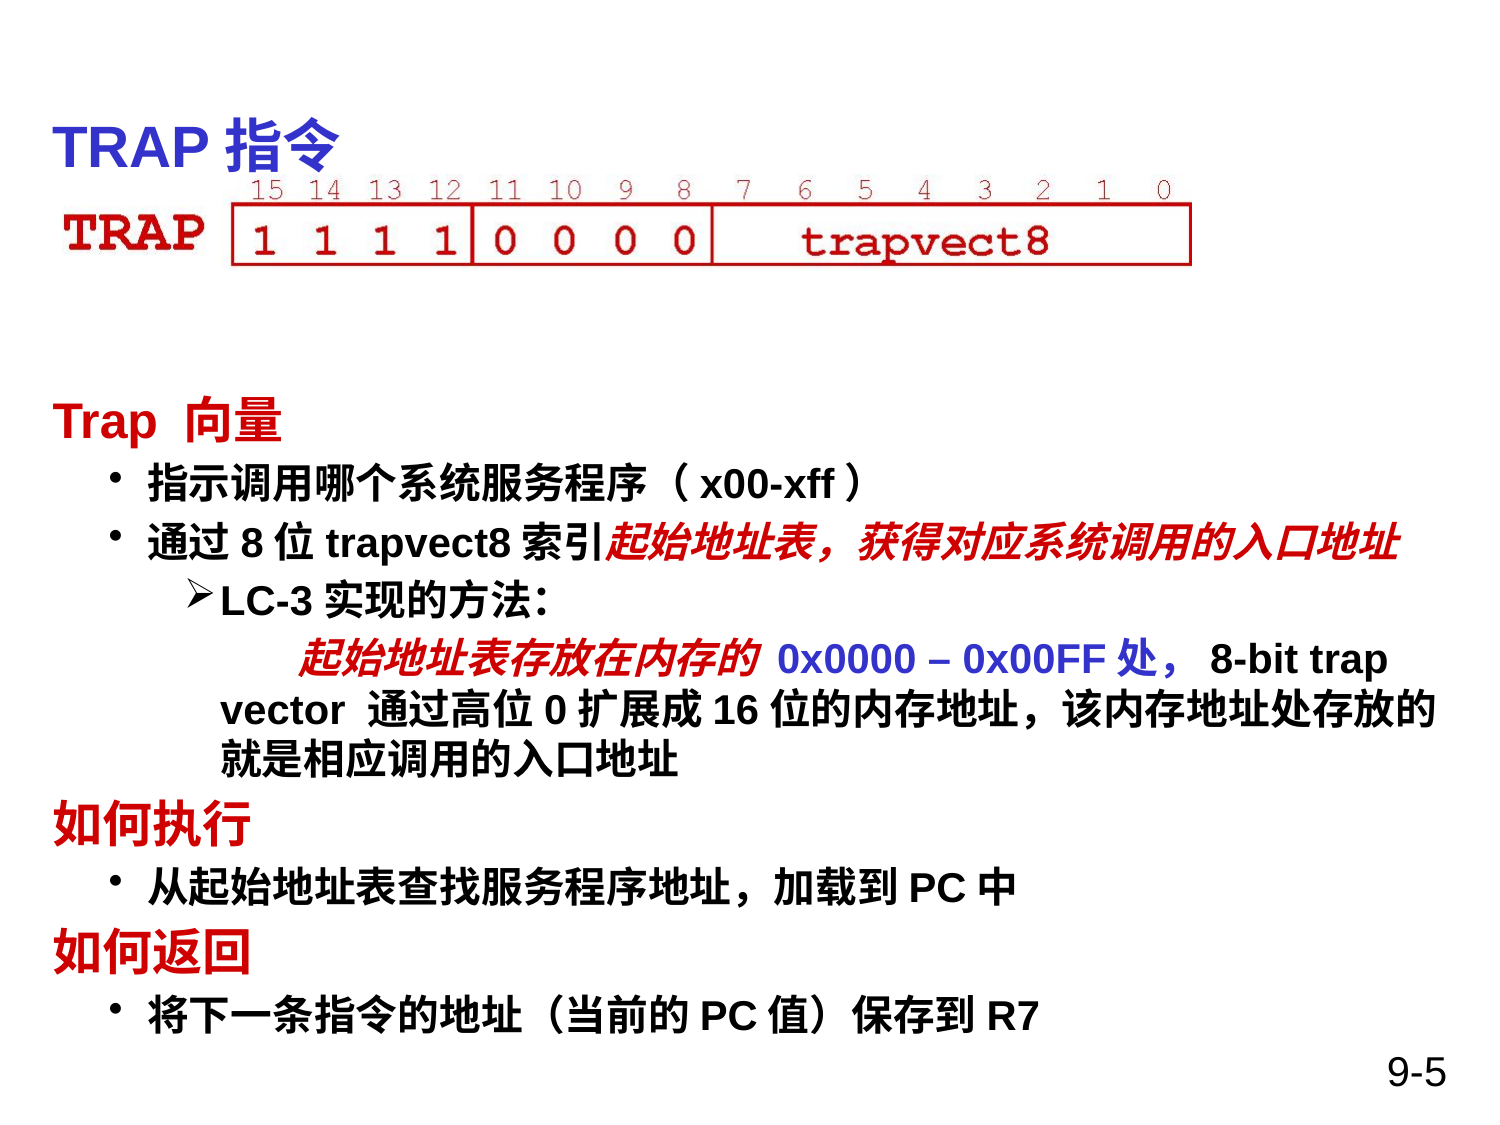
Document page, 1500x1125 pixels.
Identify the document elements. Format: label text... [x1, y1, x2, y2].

picture [62, 174, 1192, 276]
list Trap 向量 指示调用哪个系统服务程序（x00-xff） 通过8位trapvect8索引起始地址表，获得对应系统调用的入口地址 LC-3实现的方法： 起始地址表存放在内存的 0x0000 – 0x00FF处，8-bit trap vector 通过高位0扩展成16位的内存地址，该内存地址处存放的就是相应调用的入口地址 如何执行 从起始地址表查找服务程序地址，加载到PC中 如何返回 将下一条指令的地址（当前的PC值）保存到R7 [37, 381, 1463, 1038]
slide_number 9- [1074, 1038, 1463, 1101]
title TRAP指令 [37, 99, 1463, 188]
